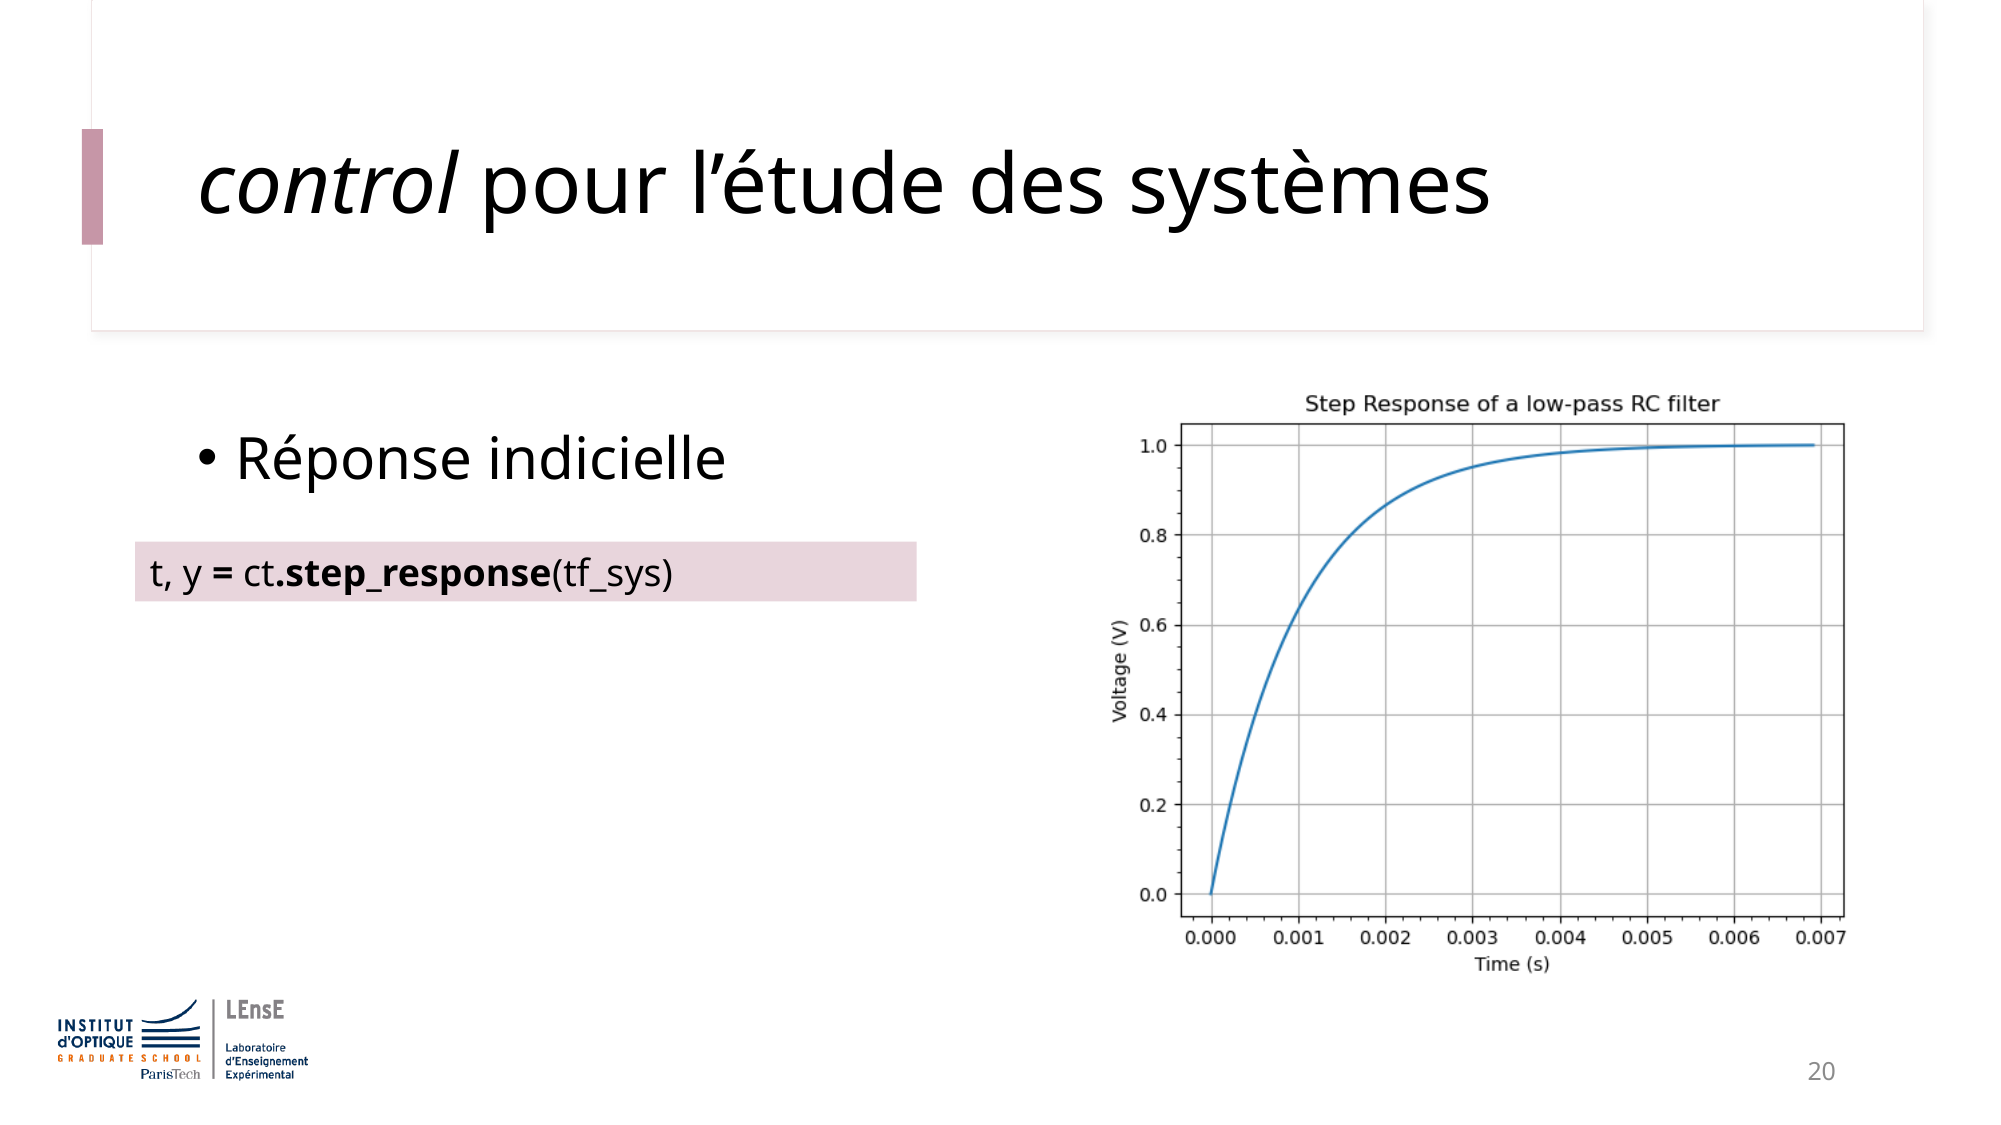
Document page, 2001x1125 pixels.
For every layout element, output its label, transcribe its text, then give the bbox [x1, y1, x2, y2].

picture [1074, 346, 1929, 987]
text_box t, y = ct.step_response(tf_sys) [135, 541, 917, 602]
title control pour l’étude des systèmes [183, 90, 1851, 284]
picture [33, 973, 333, 1097]
slide_number 20 [1401, 1042, 1851, 1103]
list Réponse indicielle [183, 406, 993, 1013]
